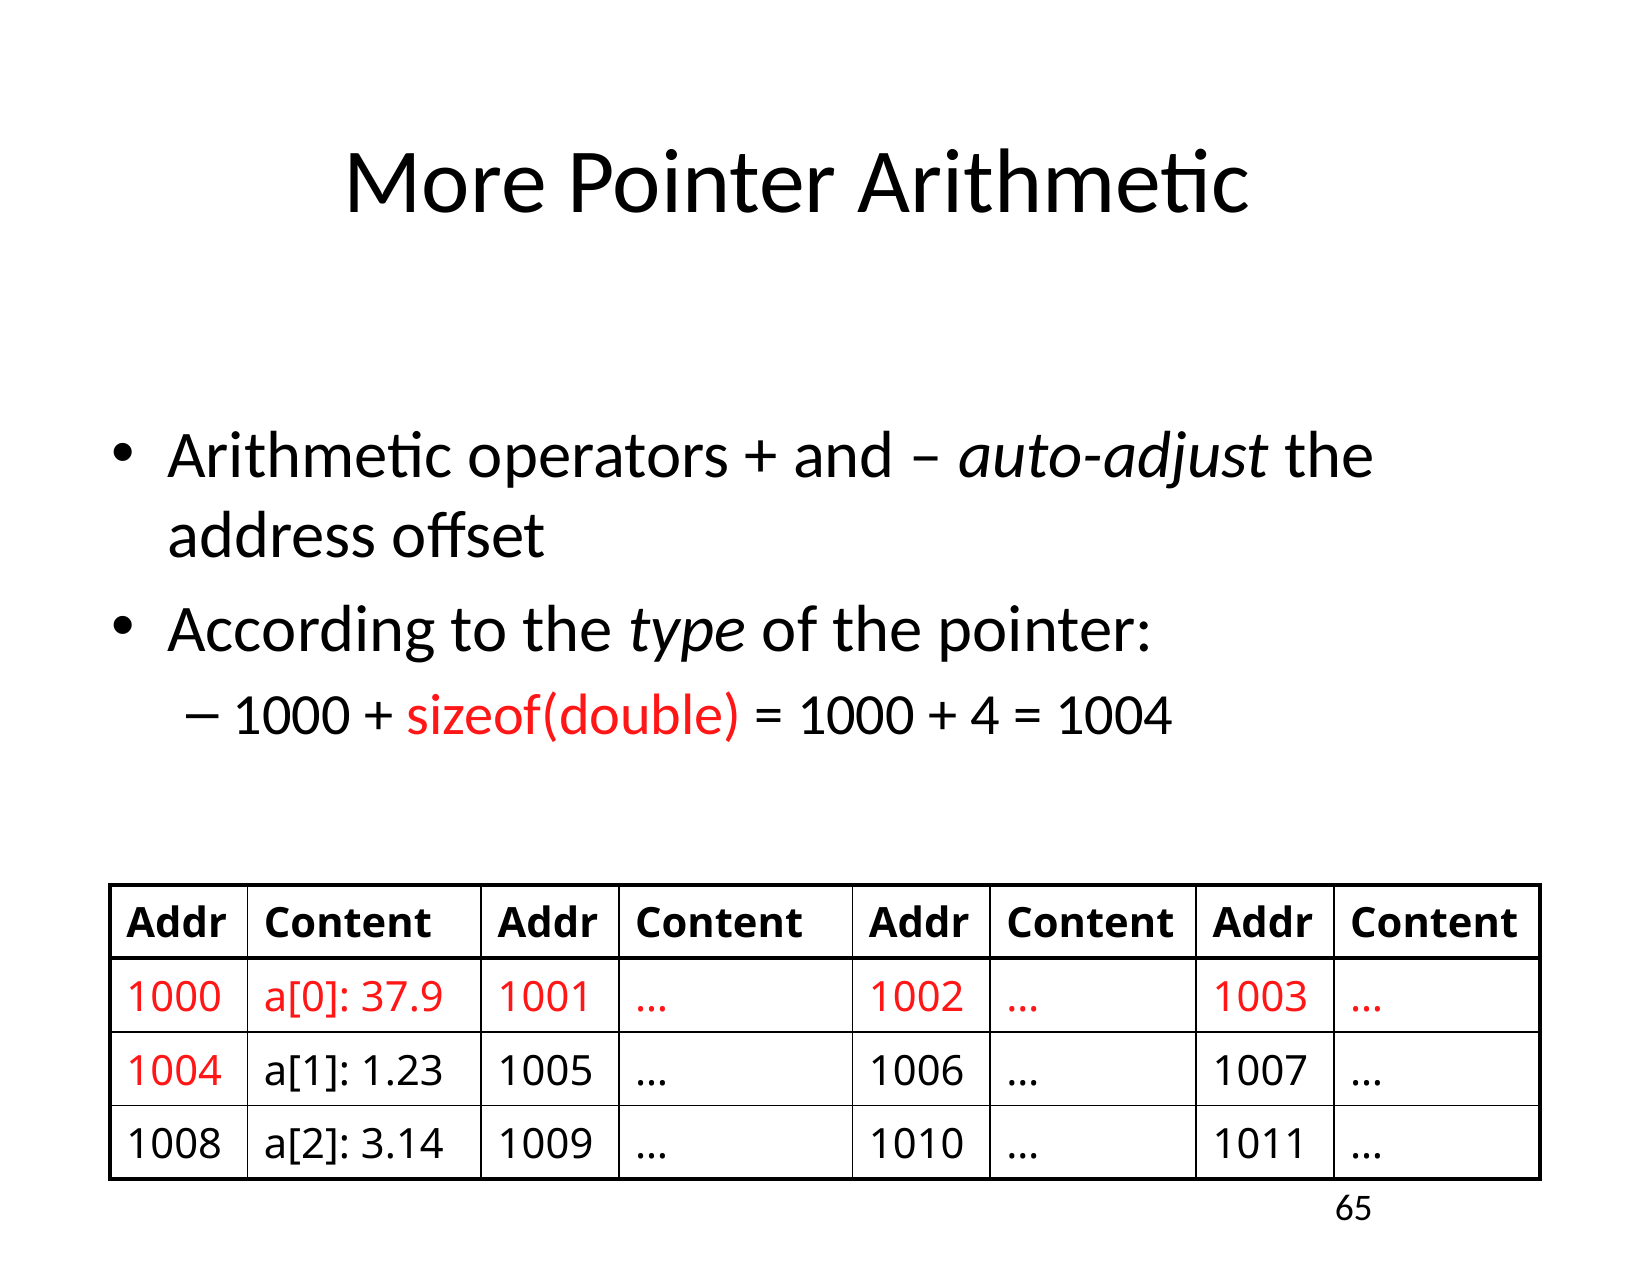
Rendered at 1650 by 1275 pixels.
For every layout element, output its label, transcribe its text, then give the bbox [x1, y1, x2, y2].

table_cell a[2]: 3.14 [248, 1106, 480, 1177]
table_cell 1004 [112, 1033, 247, 1105]
table_header Content [248, 887, 480, 956]
table_cell … [620, 1033, 852, 1105]
table_cell 1003 [1197, 960, 1333, 1031]
table_cell … [991, 960, 1195, 1031]
table_header Addr [853, 887, 989, 956]
table_cell 1011 [1197, 1106, 1333, 1177]
table_header Addr [482, 887, 618, 956]
table_cell a[1]: 1.23 [248, 1033, 480, 1105]
table_cell … [1335, 1106, 1538, 1177]
table_header Content [1335, 887, 1538, 956]
table_cell … [1335, 960, 1538, 1031]
table_cell … [991, 1106, 1195, 1177]
table_cell 1000 [112, 960, 247, 1031]
table_header Content [991, 887, 1195, 956]
table_cell 1006 [853, 1033, 989, 1105]
slide_number 65 [1320, 1175, 1650, 1261]
table_cell … [991, 1033, 1195, 1105]
title More Pointer Arithmetic [96, 113, 1499, 326]
table_cell 1001 [482, 960, 618, 1031]
table_cell 1009 [482, 1106, 618, 1177]
table_header Content [620, 887, 852, 956]
table_header Addr [1197, 887, 1333, 956]
list Arithmetic operators + and – auto-adjust the address offset According to the type of the pointer: 1000 + sizeof(double) = 1000 + 4 = 1004 [96, 403, 1582, 1147]
table_cell … [1335, 1033, 1538, 1105]
table_cell 1002 [853, 960, 989, 1031]
table_cell a[0]: 37.9 [248, 960, 480, 1031]
table_header Addr [112, 887, 247, 956]
table_cell … [620, 960, 852, 1031]
table_cell 1010 [853, 1106, 989, 1177]
table_cell … [620, 1106, 852, 1177]
table_cell 1005 [482, 1033, 618, 1105]
table_cell 1008 [112, 1106, 247, 1177]
table_cell 1007 [1197, 1033, 1333, 1105]
